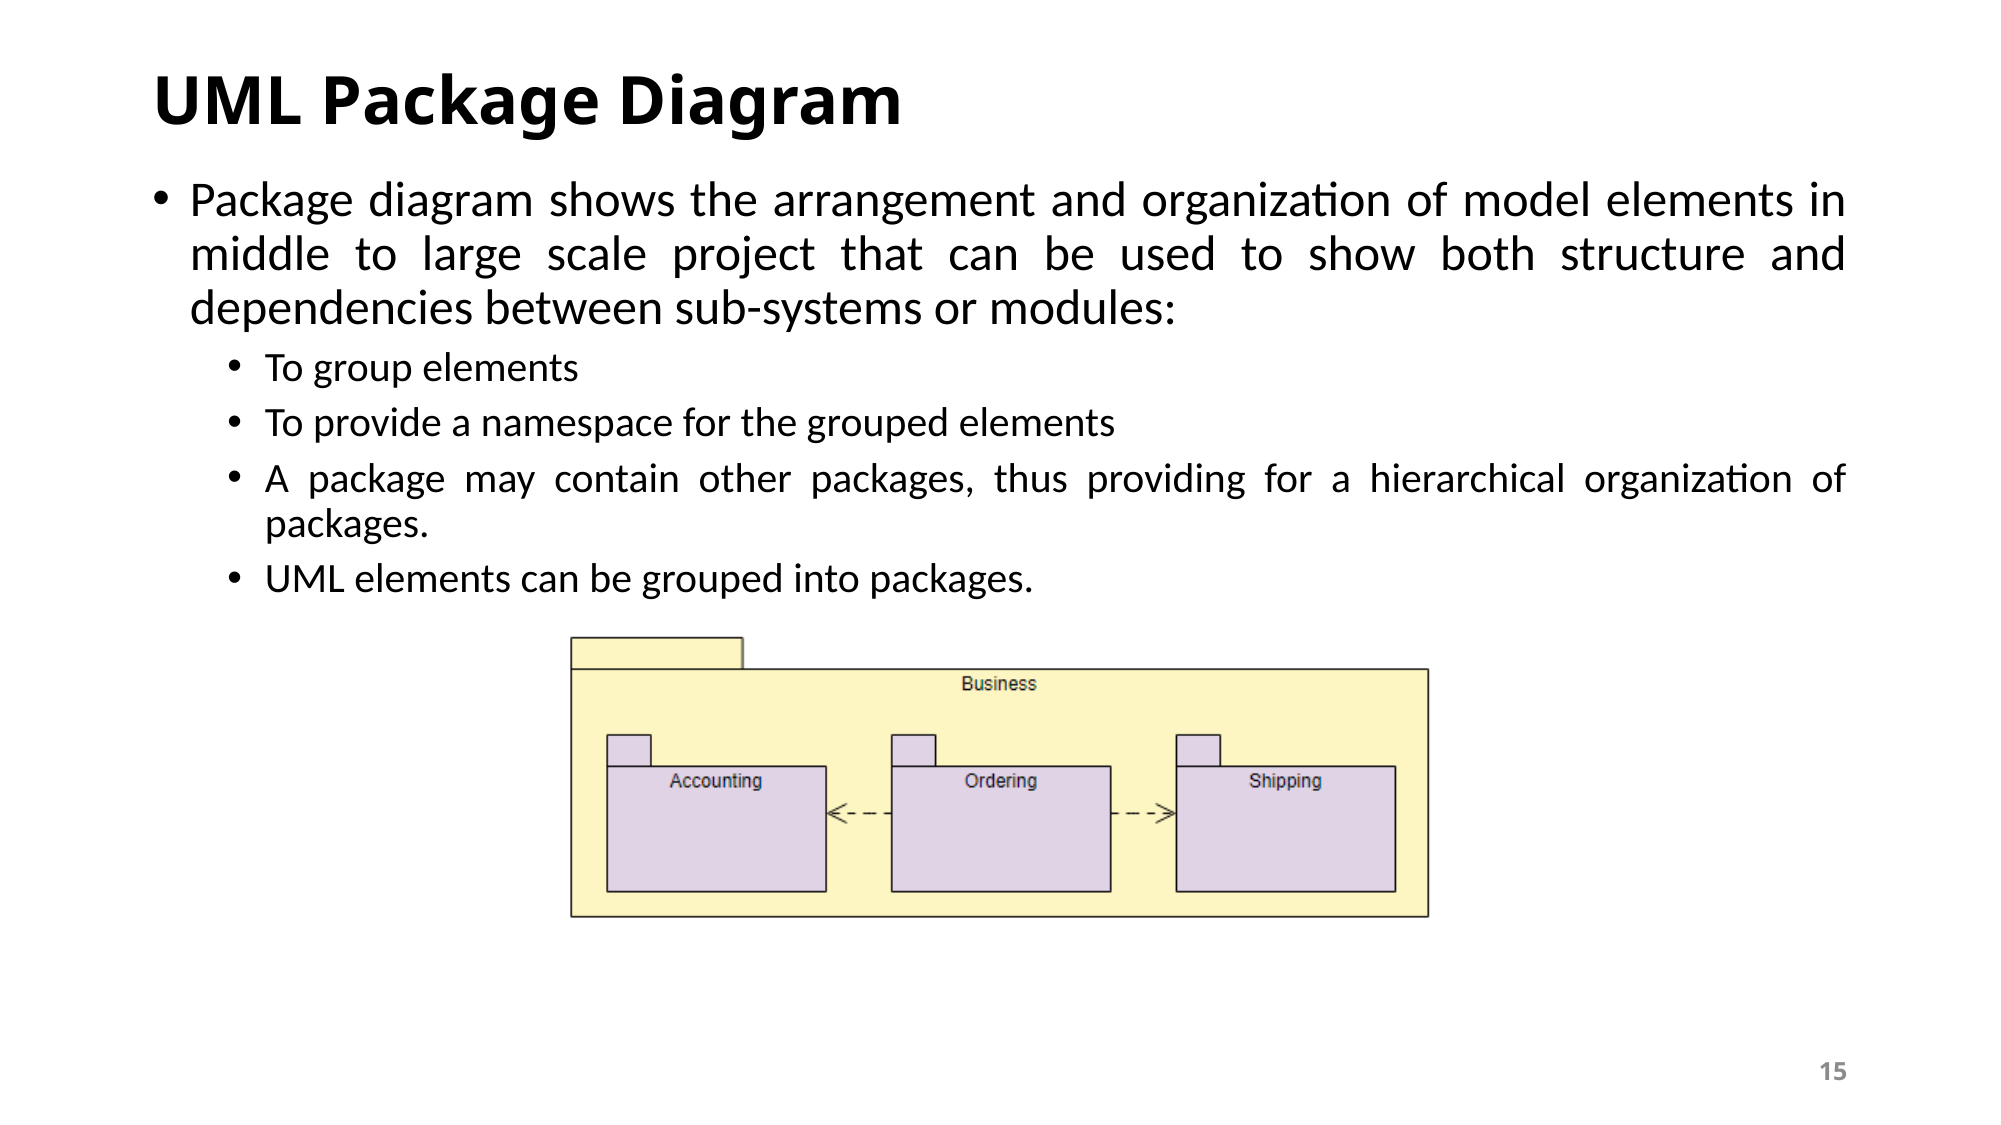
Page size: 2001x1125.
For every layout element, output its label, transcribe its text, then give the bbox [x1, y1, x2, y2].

slide_number 15 [1412, 1042, 1863, 1103]
picture [566, 631, 1434, 922]
list Package diagram shows the arrangement and organization of model elements in middle to large scale project that can be used to show both structure and dependencies between sub-systems or modules: To group elements To provide a namespace for the grouped elements A package may contain other packages, thus providing for a hierarchical organization of packages. UML elements can be grouped into packages. [137, 165, 1863, 1014]
title UML Package Diagram [137, 59, 1863, 146]
